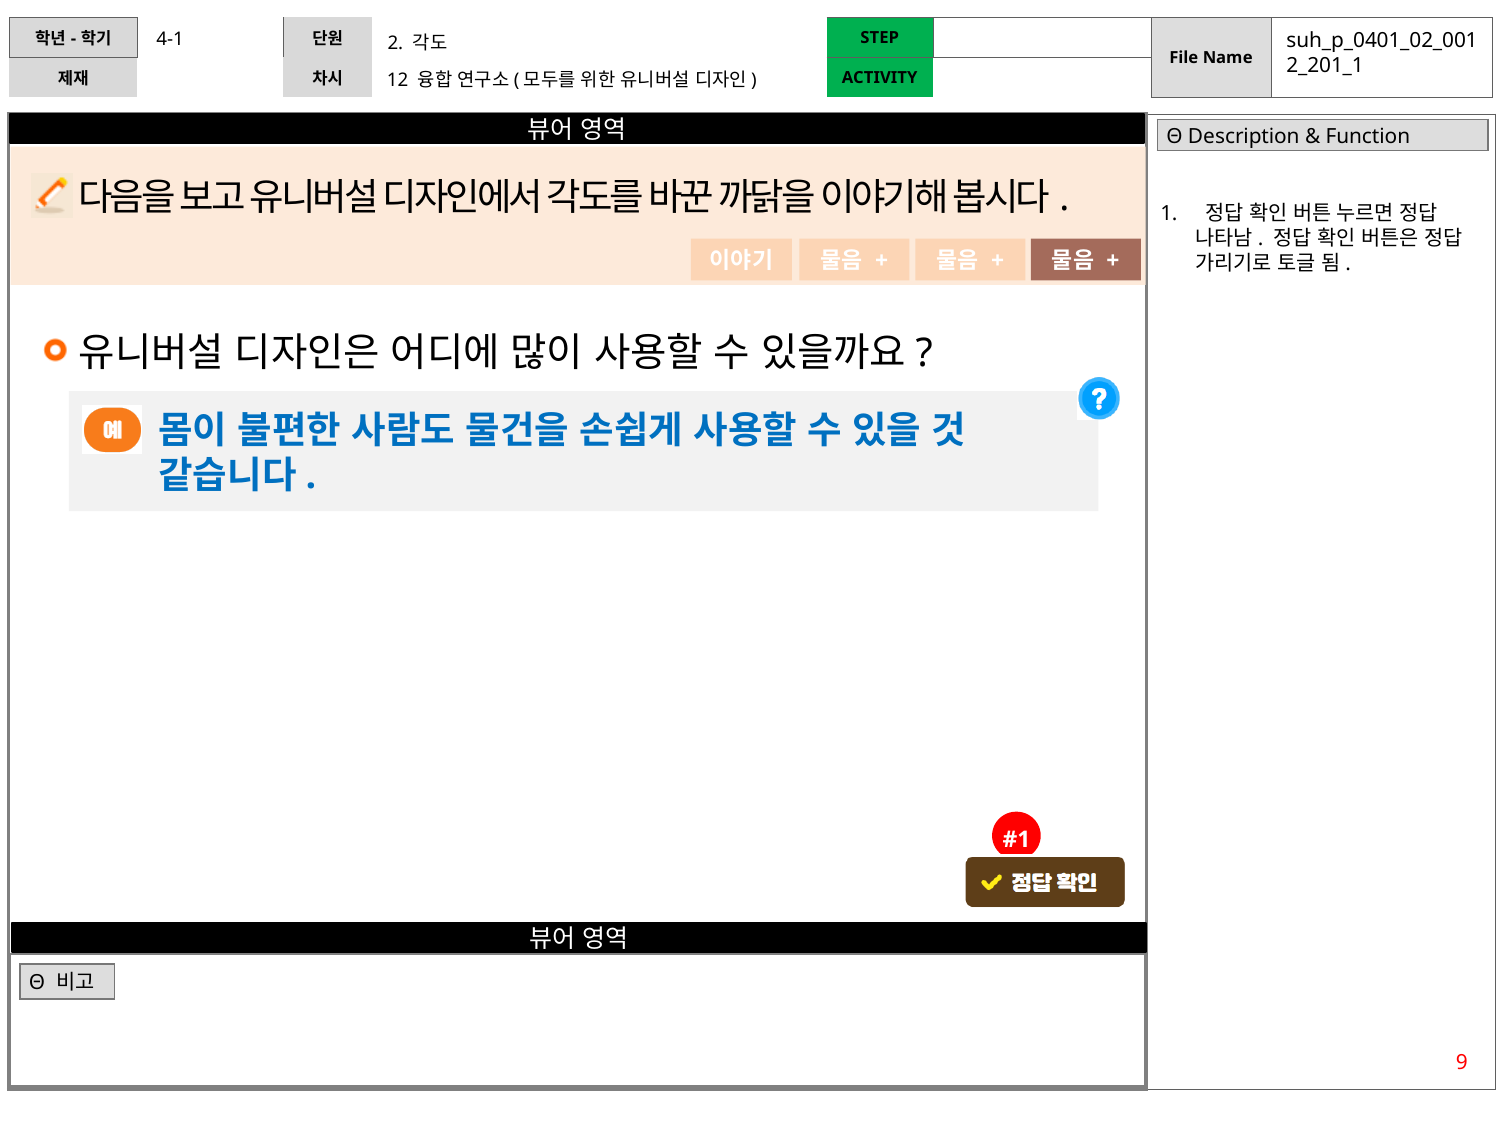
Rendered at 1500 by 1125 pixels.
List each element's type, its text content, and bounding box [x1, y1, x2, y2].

text_box 유니버설 디자인은 어디에 많이 사용할 수 있을까요? [78, 327, 1078, 375]
picture [31, 173, 73, 218]
text_box 12 융합 연구소(모두를 위한 유니버설 디자인) [372, 60, 821, 96]
text_box 다음을 보고 유니버설 디자인에서 각도를 바꾼 까닭을 이야기해 봅시다. [63, 165, 1150, 225]
text_box 물음 + [797, 236, 912, 282]
text_box [9, 145, 1148, 287]
text_box 이야기 [689, 236, 794, 282]
picture [41, 335, 70, 366]
text_box suh_p_0401_02_0012_201_1 [1271, 18, 1500, 84]
table_header Θ Description & Function [1158, 120, 1487, 150]
text_box 4-1 [141, 18, 284, 55]
picture [1077, 376, 1121, 420]
text_box [1145, 313, 1500, 326]
picture [964, 854, 1127, 908]
text_box 정답 확인 버튼 누르면 정답 나타남. 정답 확인 버튼은 정답 가리기로 토글 됨. [1145, 160, 1500, 313]
text_box #1 [989, 809, 1043, 852]
text_box 물음 + [913, 236, 1027, 282]
text_box 물음 + [1029, 236, 1143, 282]
text_box 2. 각도 [372, 23, 828, 48]
picture [82, 405, 142, 454]
text_box 몸이 불편한 사람도 물건을 손쉽게 사용할 수 있을 것 같습니다. [67, 389, 1100, 513]
